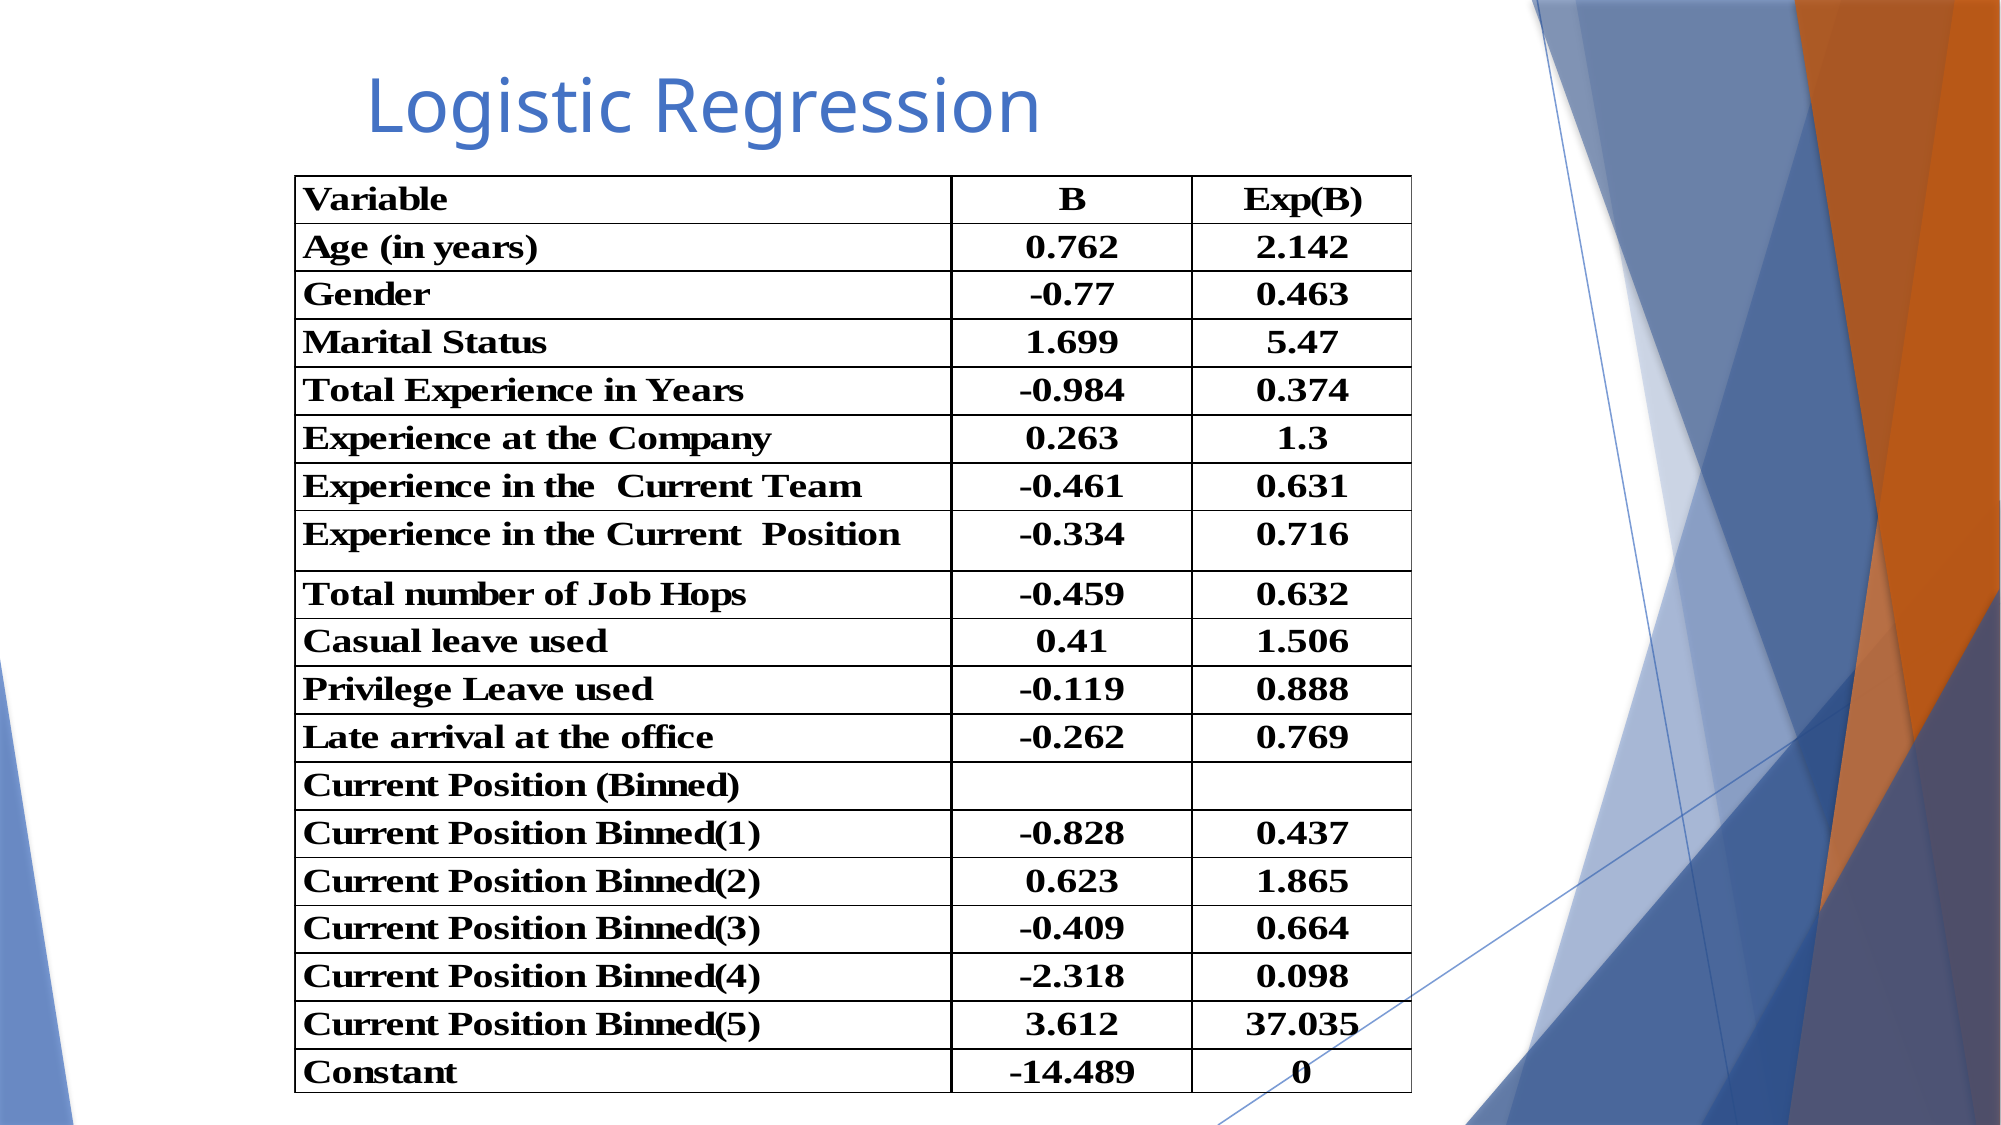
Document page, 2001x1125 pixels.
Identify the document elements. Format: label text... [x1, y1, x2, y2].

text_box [293, 174, 1415, 1095]
title Logistic Regression [350, 50, 1625, 175]
